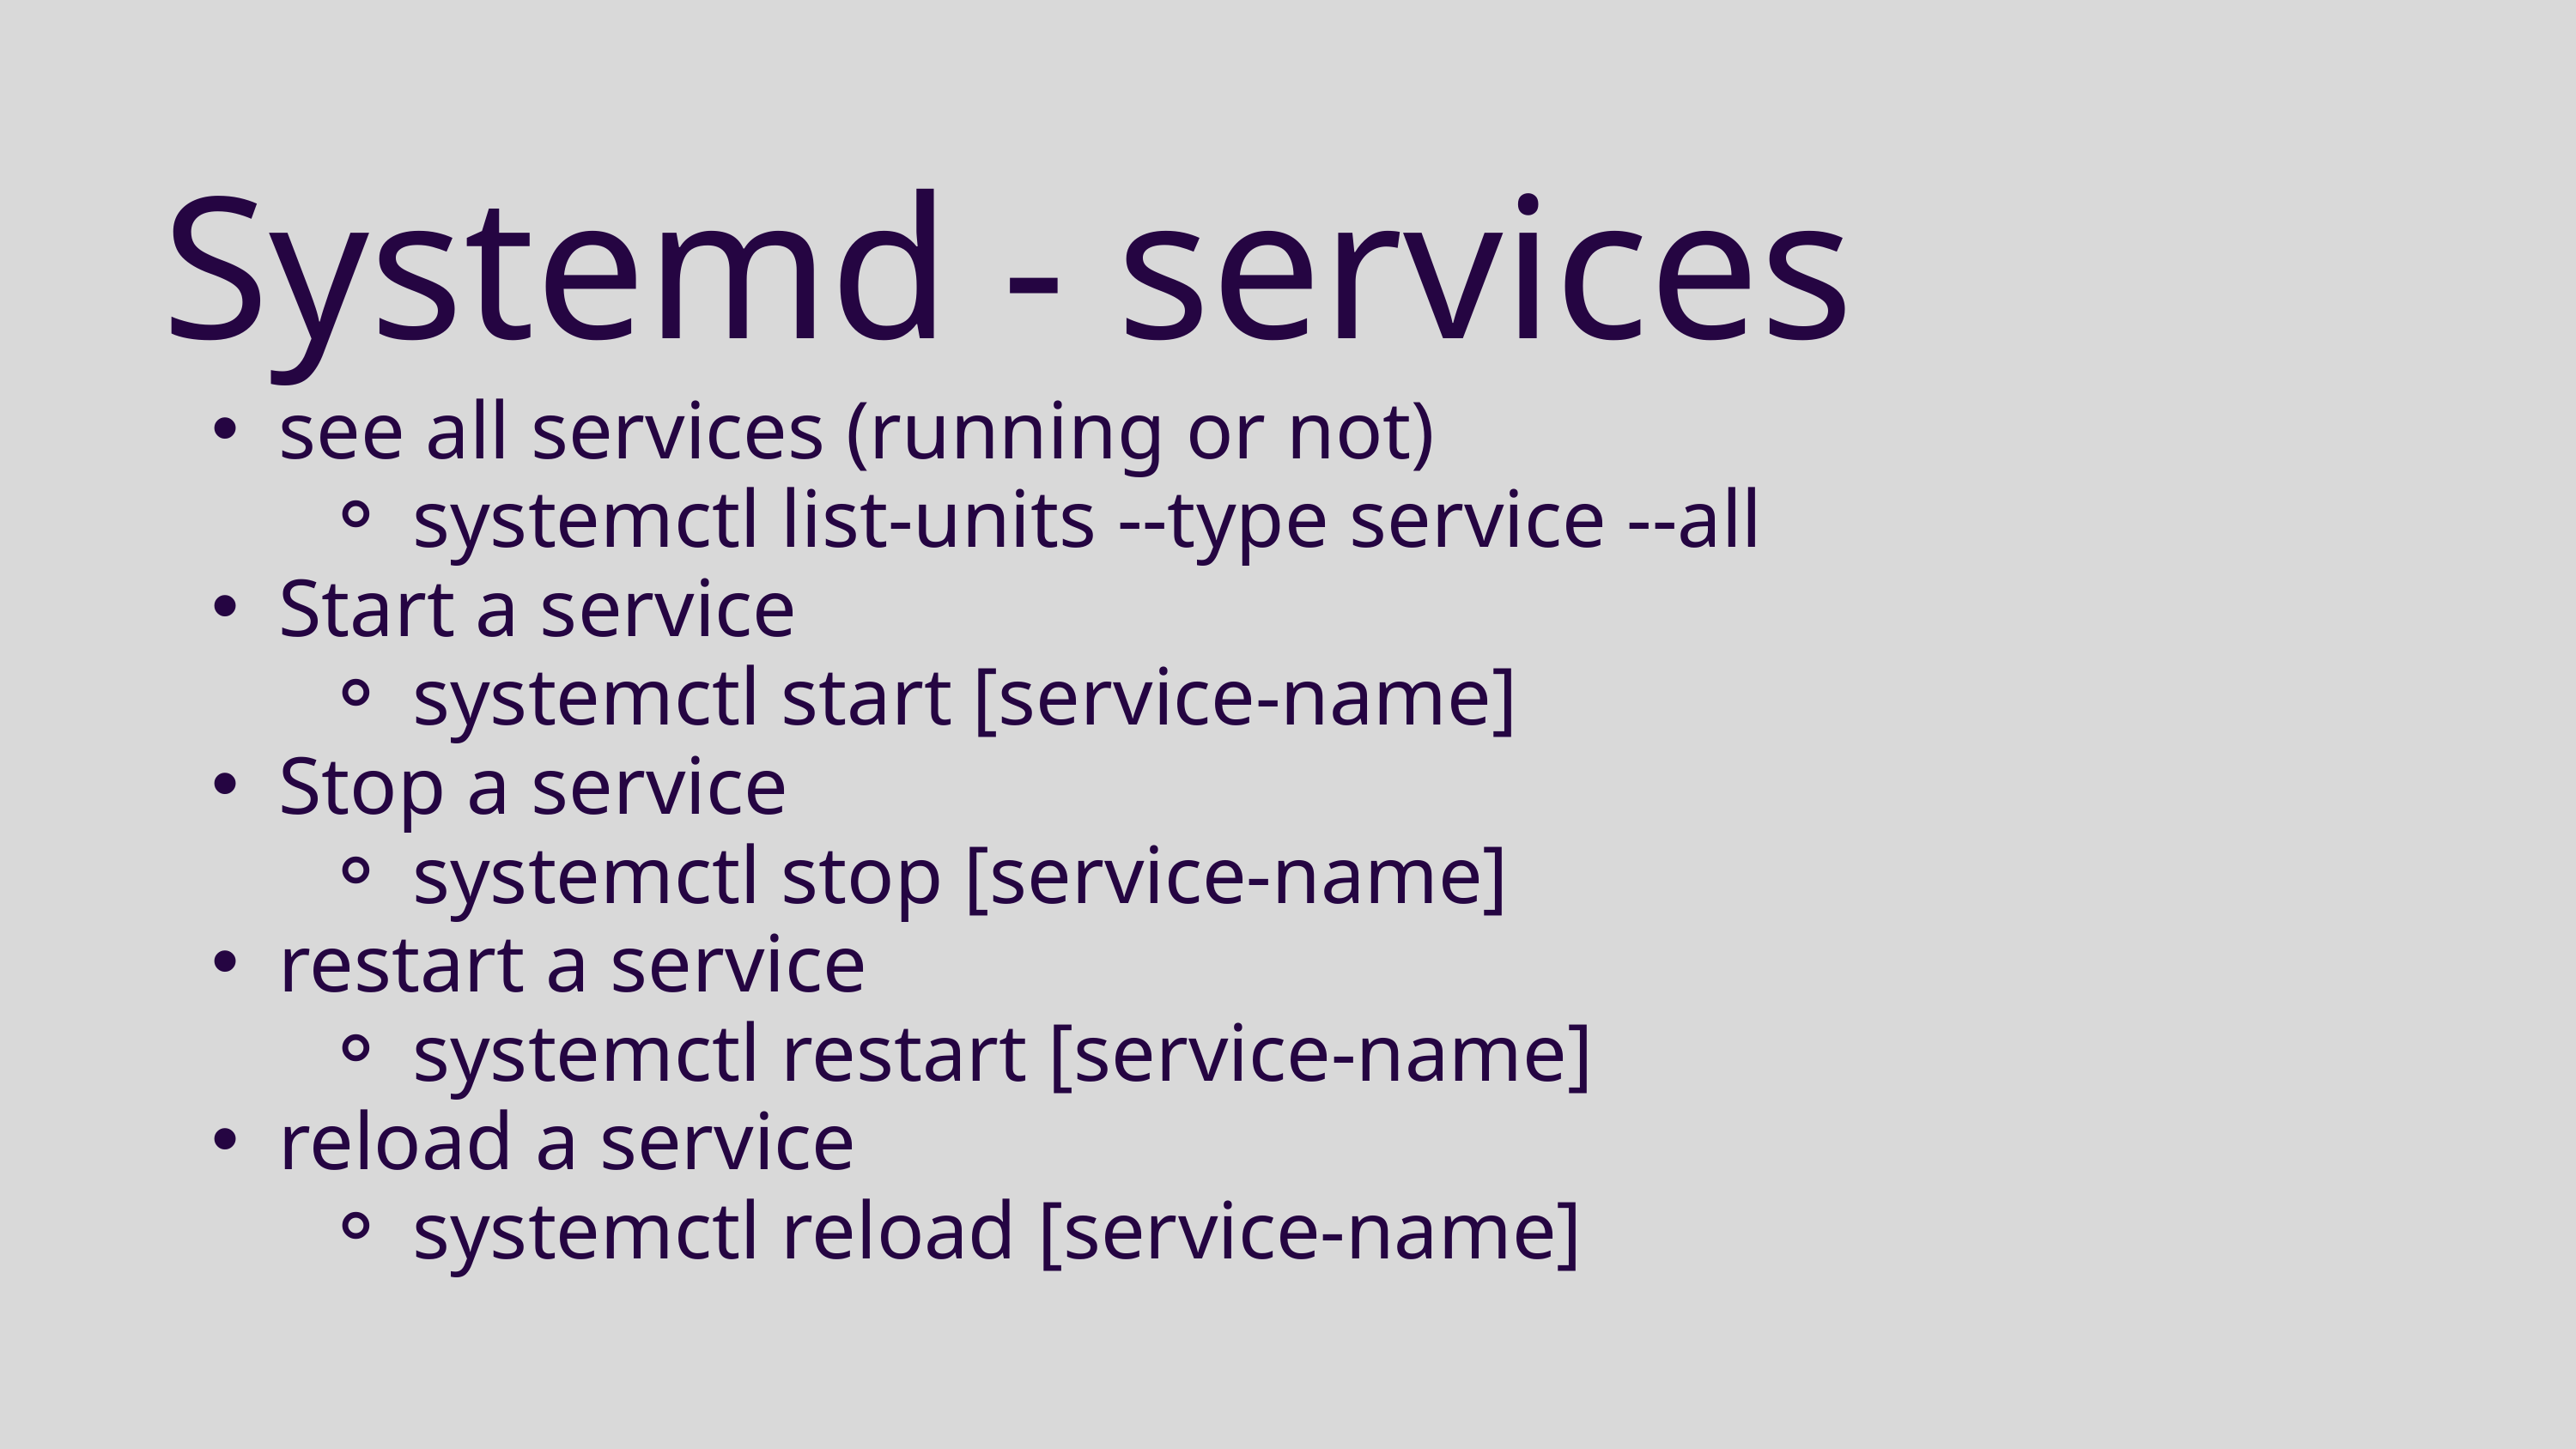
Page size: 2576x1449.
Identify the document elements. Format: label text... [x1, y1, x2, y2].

text_box see all services (running or not) systemctl list-units --type service --all Start a service systemctl start [service-name] Stop a service systemctl stop [service-name] restart a service systemctl restart [service-name] reload a service systemctl reload [service-name] [144, 385, 2388, 1275]
text_box Systemd - services [161, 155, 2204, 379]
